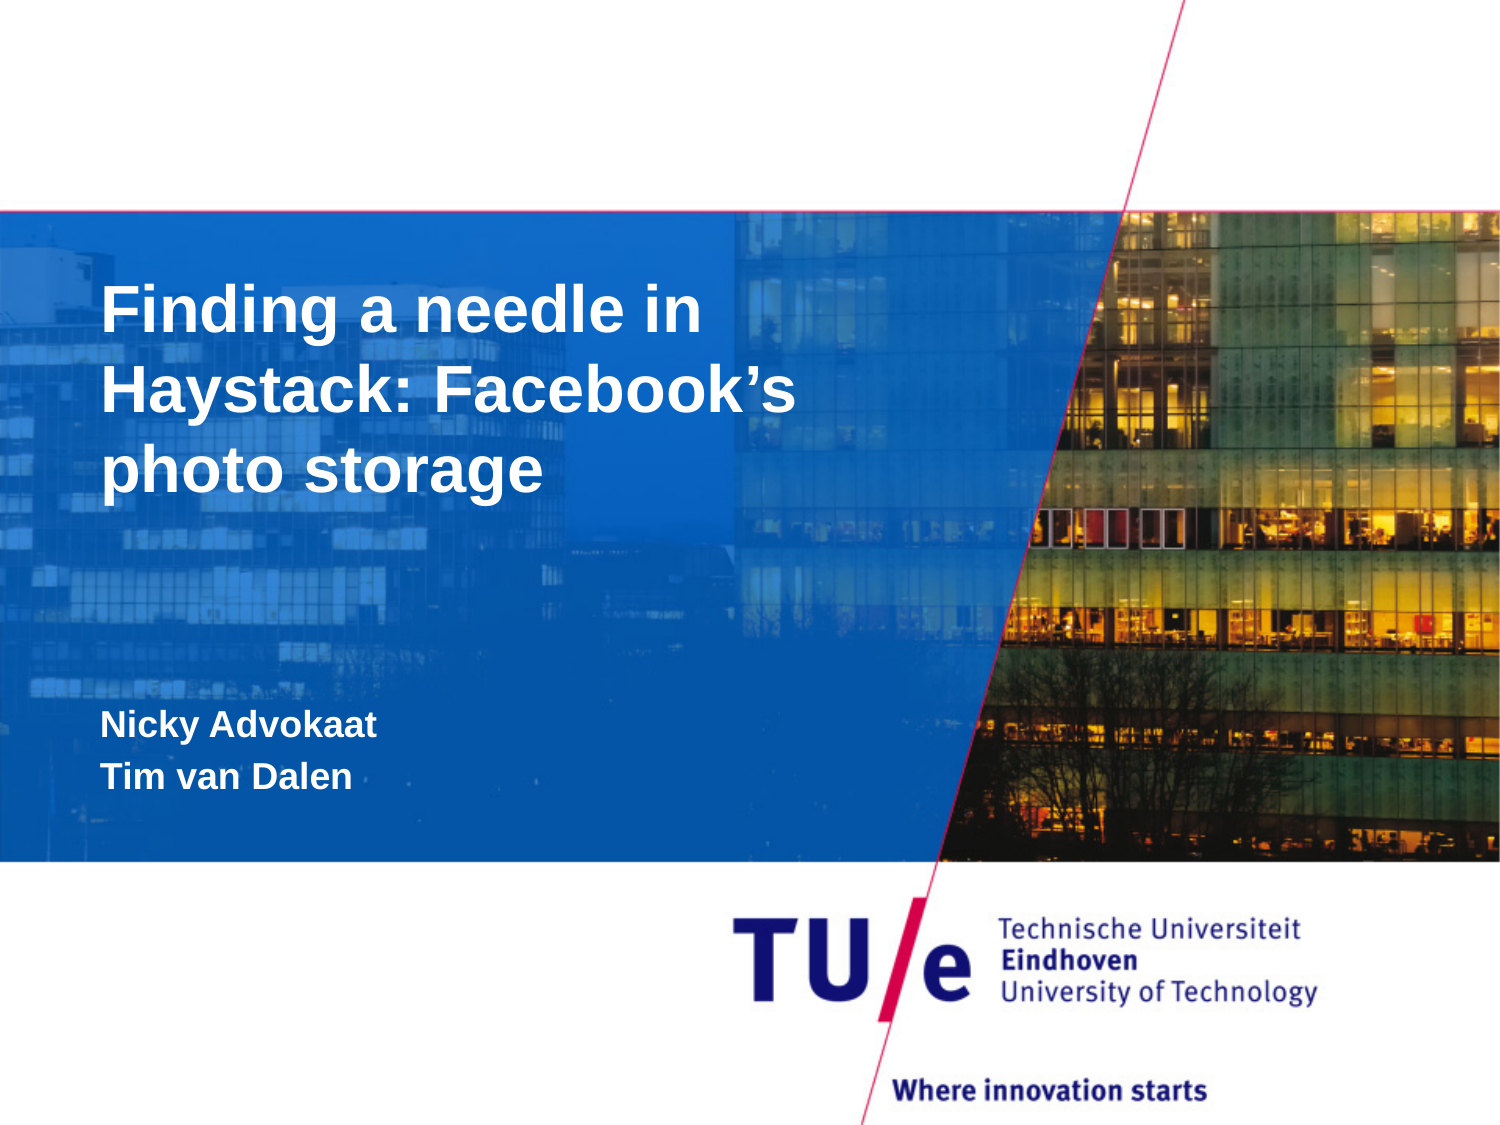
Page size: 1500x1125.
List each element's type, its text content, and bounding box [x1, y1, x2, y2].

title Finding a needle in Haystack: Facebook’s photo storage [100, 265, 1022, 507]
picture [0, 0, 1500, 1125]
subtitle Nicky Advokaat Tim van Dalen [99, 699, 939, 791]
